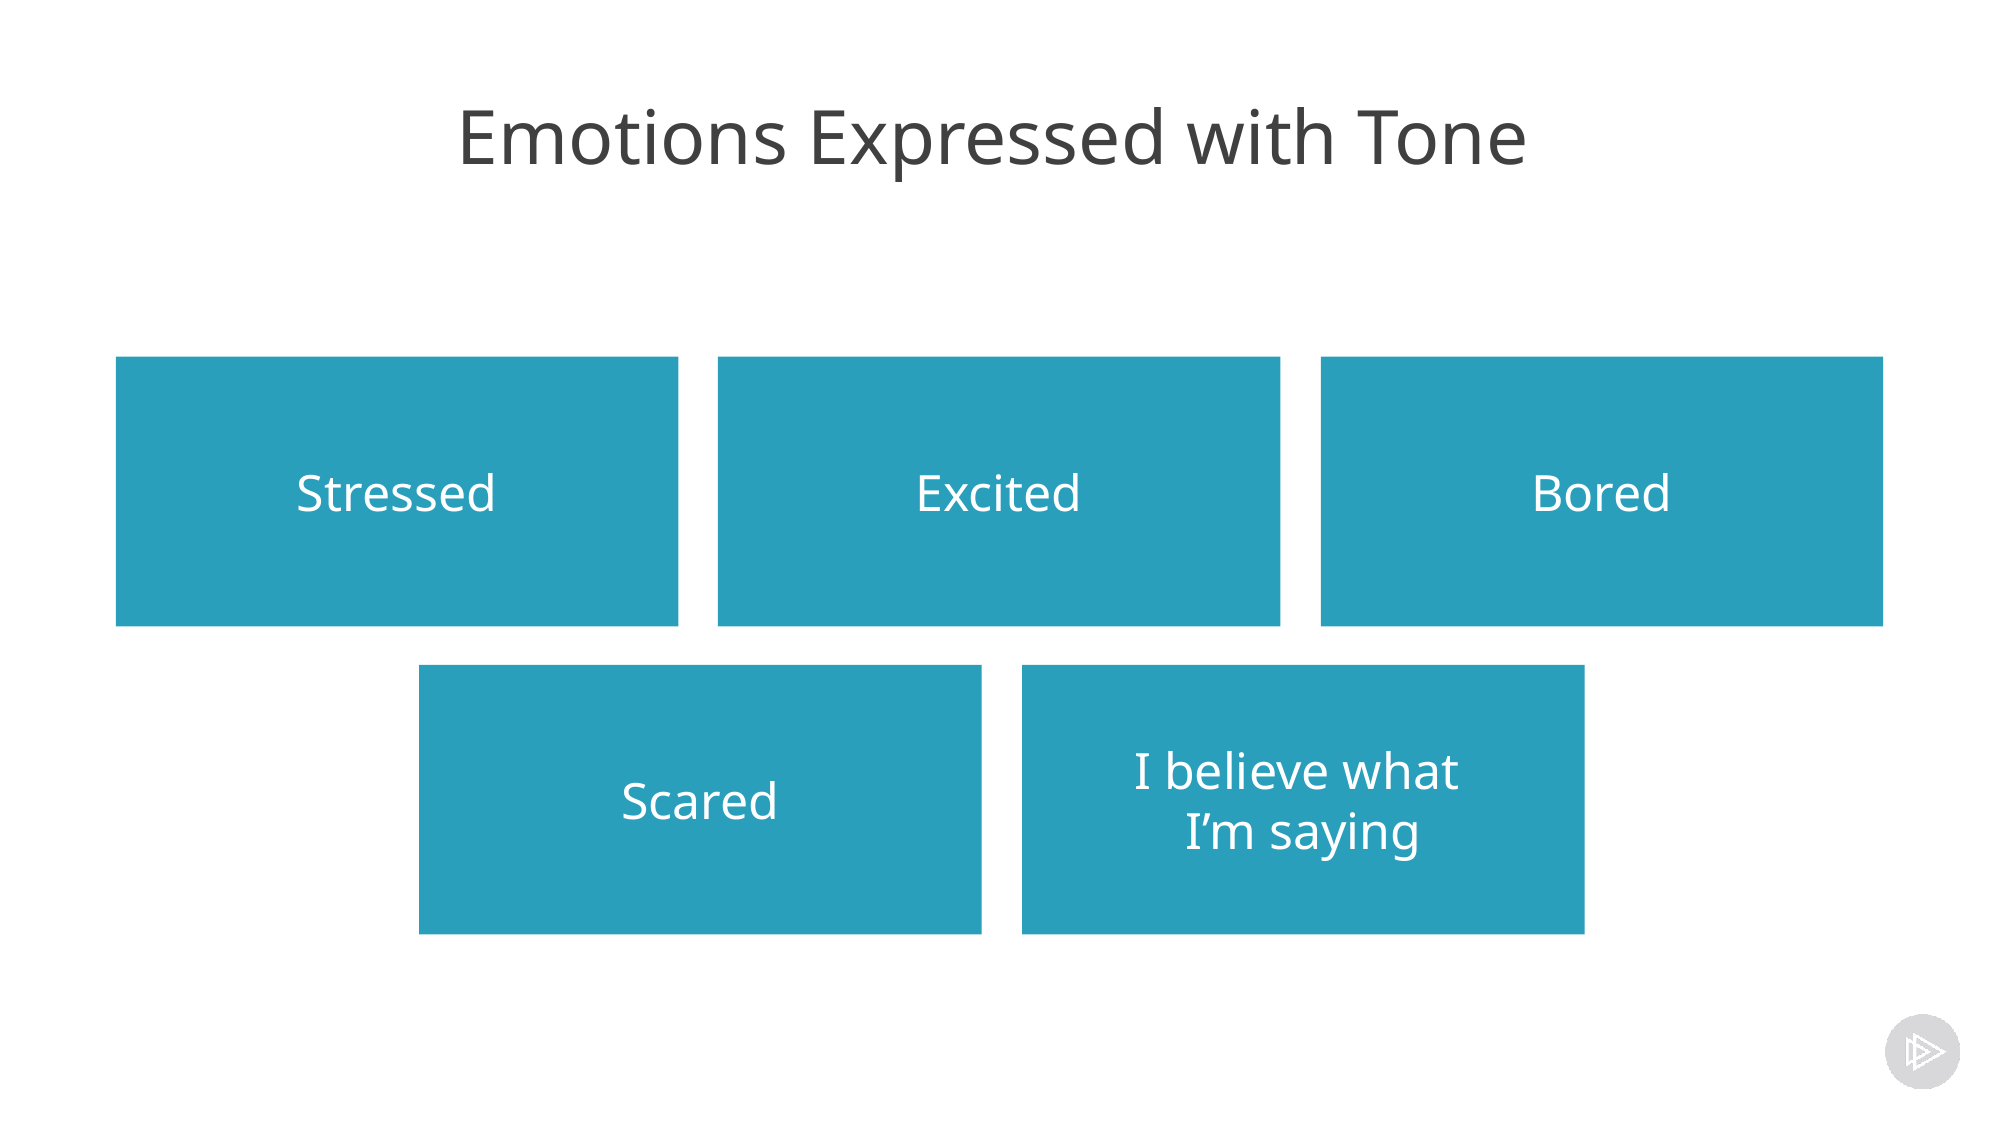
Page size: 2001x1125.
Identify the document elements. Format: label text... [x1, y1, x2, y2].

list I believe what I’m saying [1022, 664, 1585, 935]
list Excited [717, 356, 1281, 627]
title Emotions Expressed with Tone [115, 96, 1885, 169]
list Scared [419, 664, 982, 935]
list Bored [1320, 356, 1884, 627]
list Stressed [115, 356, 679, 627]
